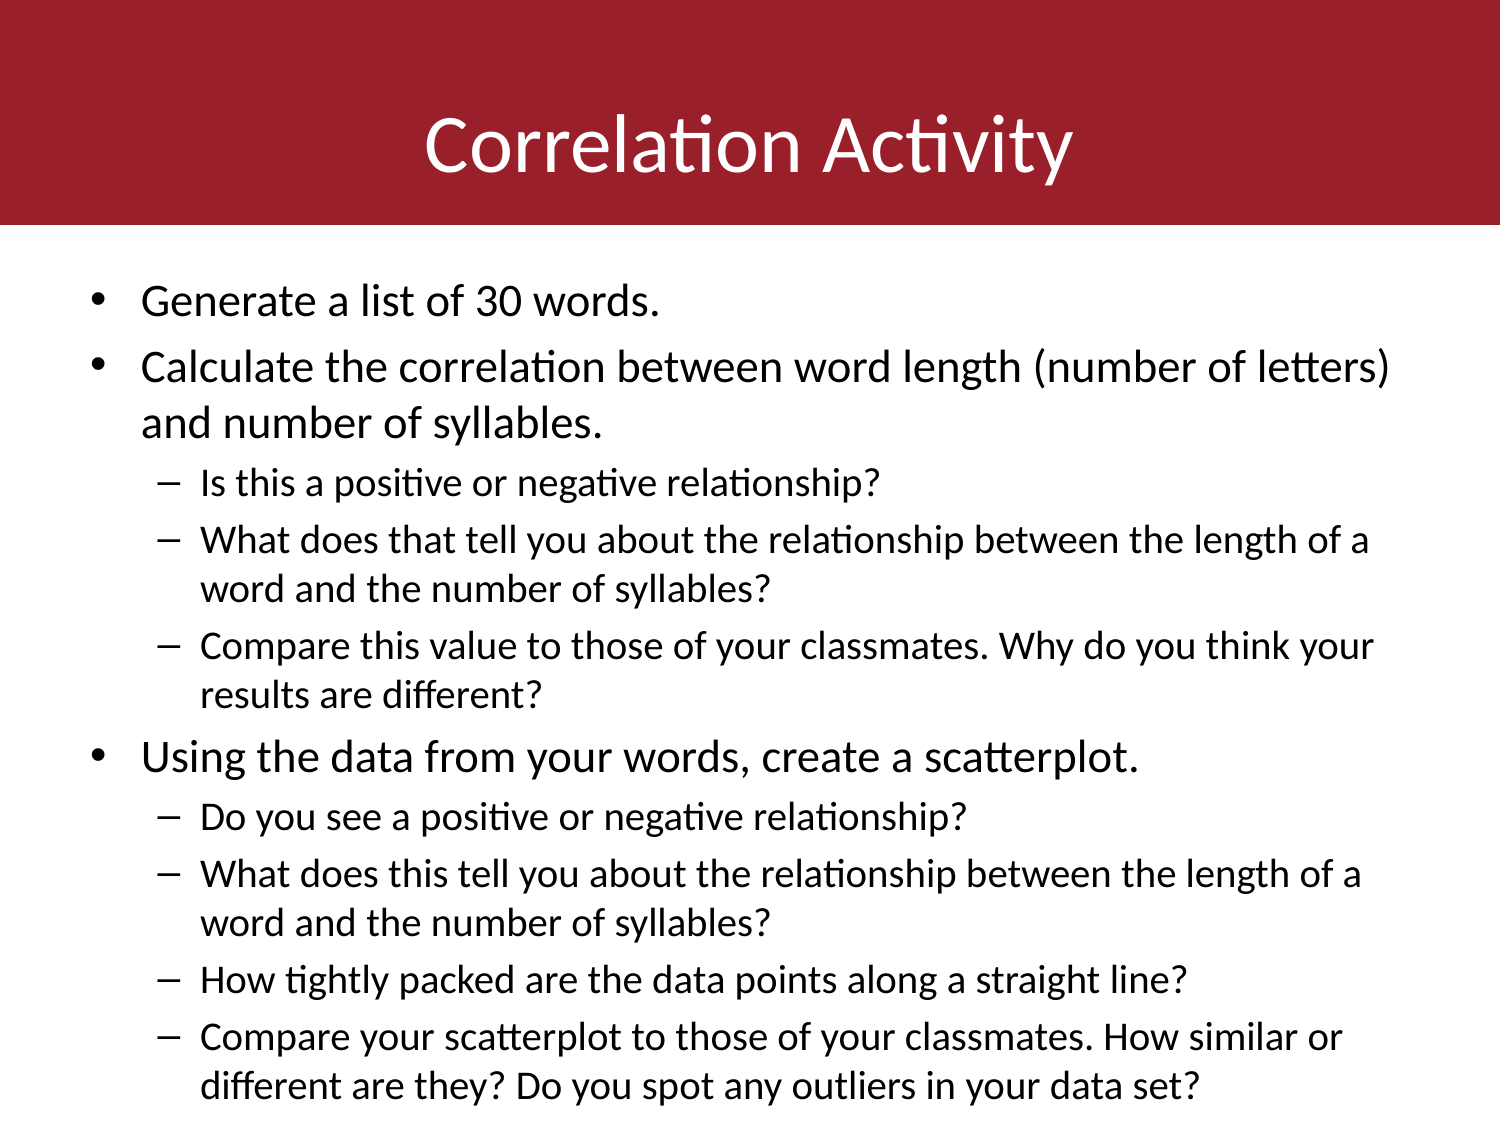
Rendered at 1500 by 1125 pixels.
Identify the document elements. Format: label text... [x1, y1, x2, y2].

title Correlation Activity [75, 45, 1425, 233]
list Generate a list of 30 words. Calculate the correlation between word length (number of letters) and number of syllables. Is this a positive or negative relationship? What does that tell you about the relationship between the length of a word and the number of syllables? Compare this value to those of your classmates. Why do you think your results are different? Using the data from your words, create a scatterplot. Do you see a positive or negative relationship? What does this tell you about the relationship between the length of a word and the number of syllables? How tightly packed are the data points along a straight line? Compare your scatterplot to those of your classmates. How similar or different are they? Do you spot any outliers in your data set? [75, 262, 1425, 1125]
